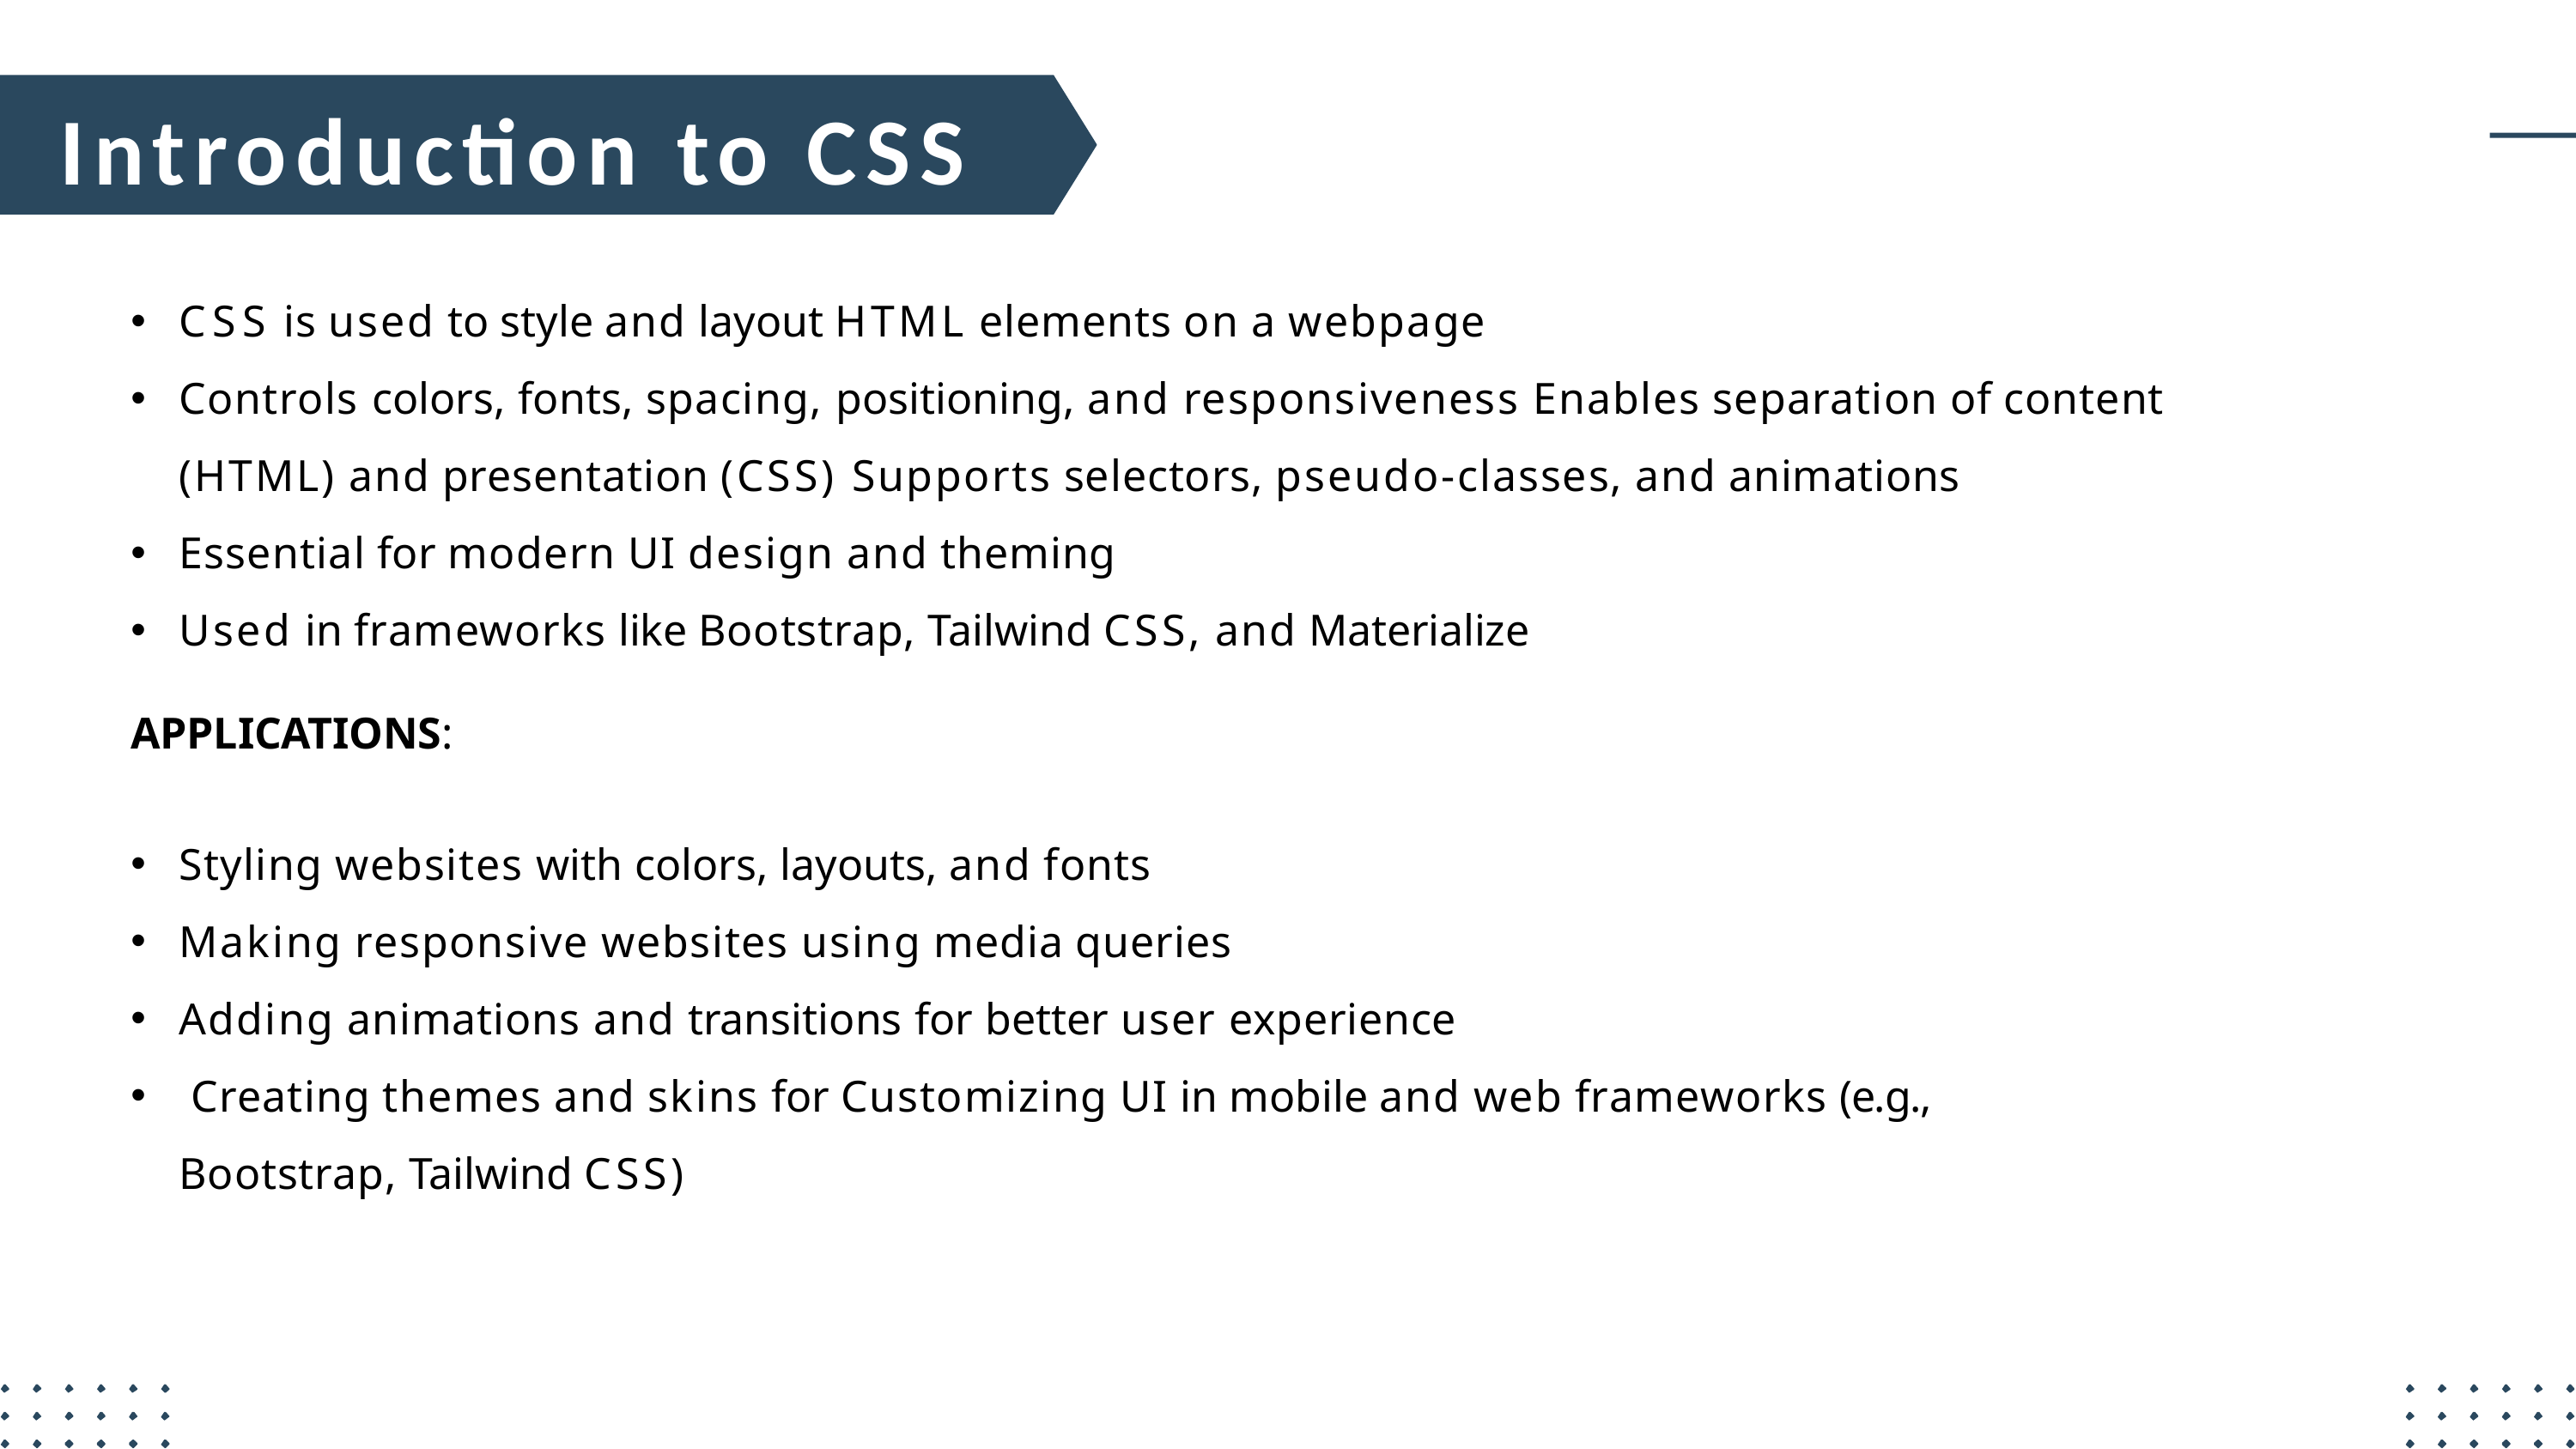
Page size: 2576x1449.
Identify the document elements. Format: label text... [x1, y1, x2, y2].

text_box [2438, 1384, 2446, 1393]
text_box [2566, 1384, 2575, 1393]
text_box [96, 1440, 106, 1448]
text_box [33, 1411, 42, 1421]
text_box [161, 1411, 170, 1421]
text_box [129, 1384, 138, 1393]
text_box [0, 1411, 9, 1421]
text_box [2501, 1384, 2511, 1393]
text_box [2534, 1440, 2543, 1448]
text_box [0, 75, 1057, 80]
text_box [2489, 132, 2576, 138]
text_box [2405, 1384, 2415, 1393]
text_box [2501, 1411, 2511, 1421]
text_box [64, 1411, 74, 1421]
text_box [161, 1440, 170, 1448]
text_box [2566, 1440, 2575, 1448]
text_box [64, 1440, 74, 1448]
text_box CSS is used to style and layout HTML elements on a webpage Controls colors, fonts, spacing, positioning, and responsiveness Enables separation of content (HTML) and presentation (CSS) Supports selectors, pseudo-classes, and animations Essential for modern UI design and theming Used in frameworks like Bootstrap, Tailwind CSS, and Materialize APPLICATIONS: Styling websites with colors, layouts, and fonts Making responsive websites using media queries Adding animations and transitions for better user experience Creating themes and skins for Customizing UI in mobile and web frameworks (e.g., Bootstrap, Tailwind CSS) [129, 266, 2278, 1197]
text_box [2438, 1411, 2446, 1421]
text_box [129, 1411, 138, 1421]
text_box [0, 1384, 9, 1393]
text_box [2470, 1411, 2479, 1421]
text_box [2470, 1440, 2479, 1448]
text_box [2405, 1411, 2415, 1421]
text_box [64, 1384, 74, 1393]
text_box [2470, 1384, 2479, 1393]
text_box [161, 1384, 170, 1393]
text_box [129, 1440, 138, 1448]
text_box [2405, 1440, 2415, 1448]
text_box [96, 1384, 106, 1393]
title Introduction to CSS [0, 80, 1311, 332]
text_box [2438, 1440, 2446, 1448]
text_box [2534, 1384, 2543, 1393]
text_box [33, 1440, 42, 1448]
text_box [2566, 1411, 2575, 1421]
text_box [2501, 1440, 2511, 1448]
text_box [2534, 1411, 2543, 1421]
text_box [0, 1440, 9, 1448]
text_box [33, 1384, 42, 1393]
text_box [96, 1411, 106, 1421]
